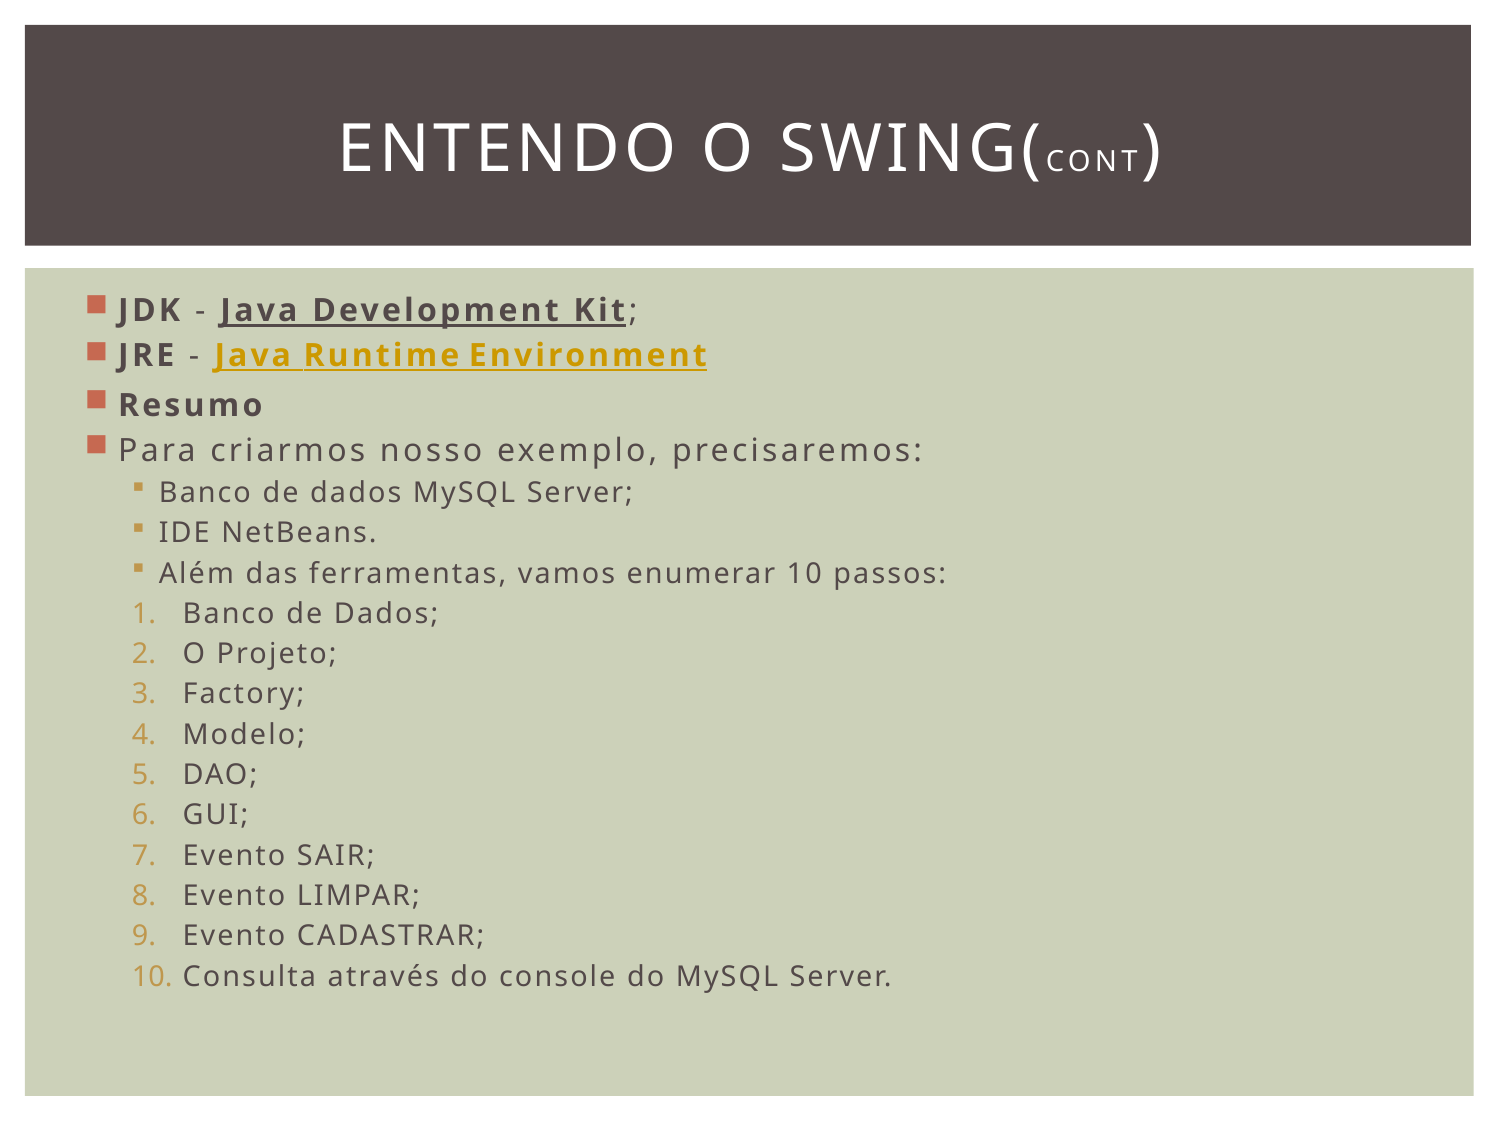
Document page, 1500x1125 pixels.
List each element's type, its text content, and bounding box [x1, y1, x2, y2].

list JDK - Java Development Kit; JRE - Java Runtime Environment Resumo Para criarmos nosso exemplo, precisaremos: Banco de dados MySQL Server; IDE NetBeans. Além das ferramentas, vamos enumerar 10 passos: Banco de Dados; O Projeto; Factory; Modelo; DAO; GUI; Evento SAIR; Evento LIMPAR; Evento CADASTRAR; Consulta através do console do MySQL Server. [62, 281, 1442, 1005]
title Entendo o Swing(cont) [62, 58, 1438, 232]
